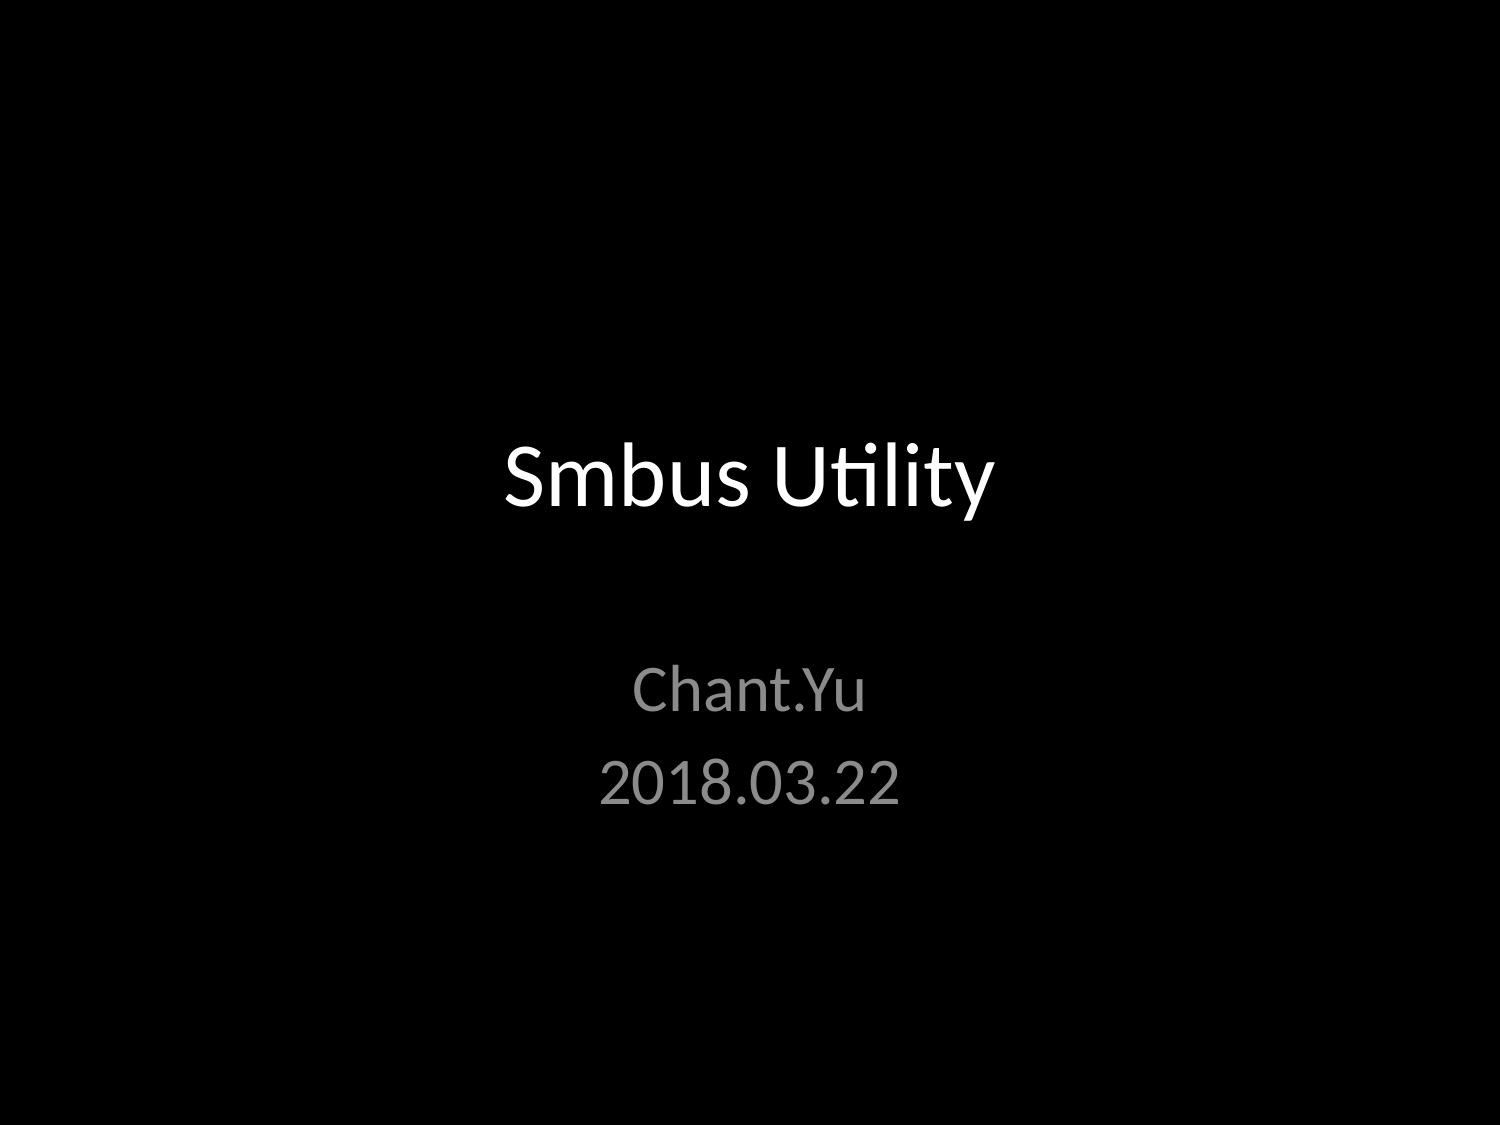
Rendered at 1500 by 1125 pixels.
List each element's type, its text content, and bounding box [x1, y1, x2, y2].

title Smbus Utility [112, 349, 1388, 591]
subtitle Chant.Yu 2018.03.22 [225, 637, 1275, 925]
